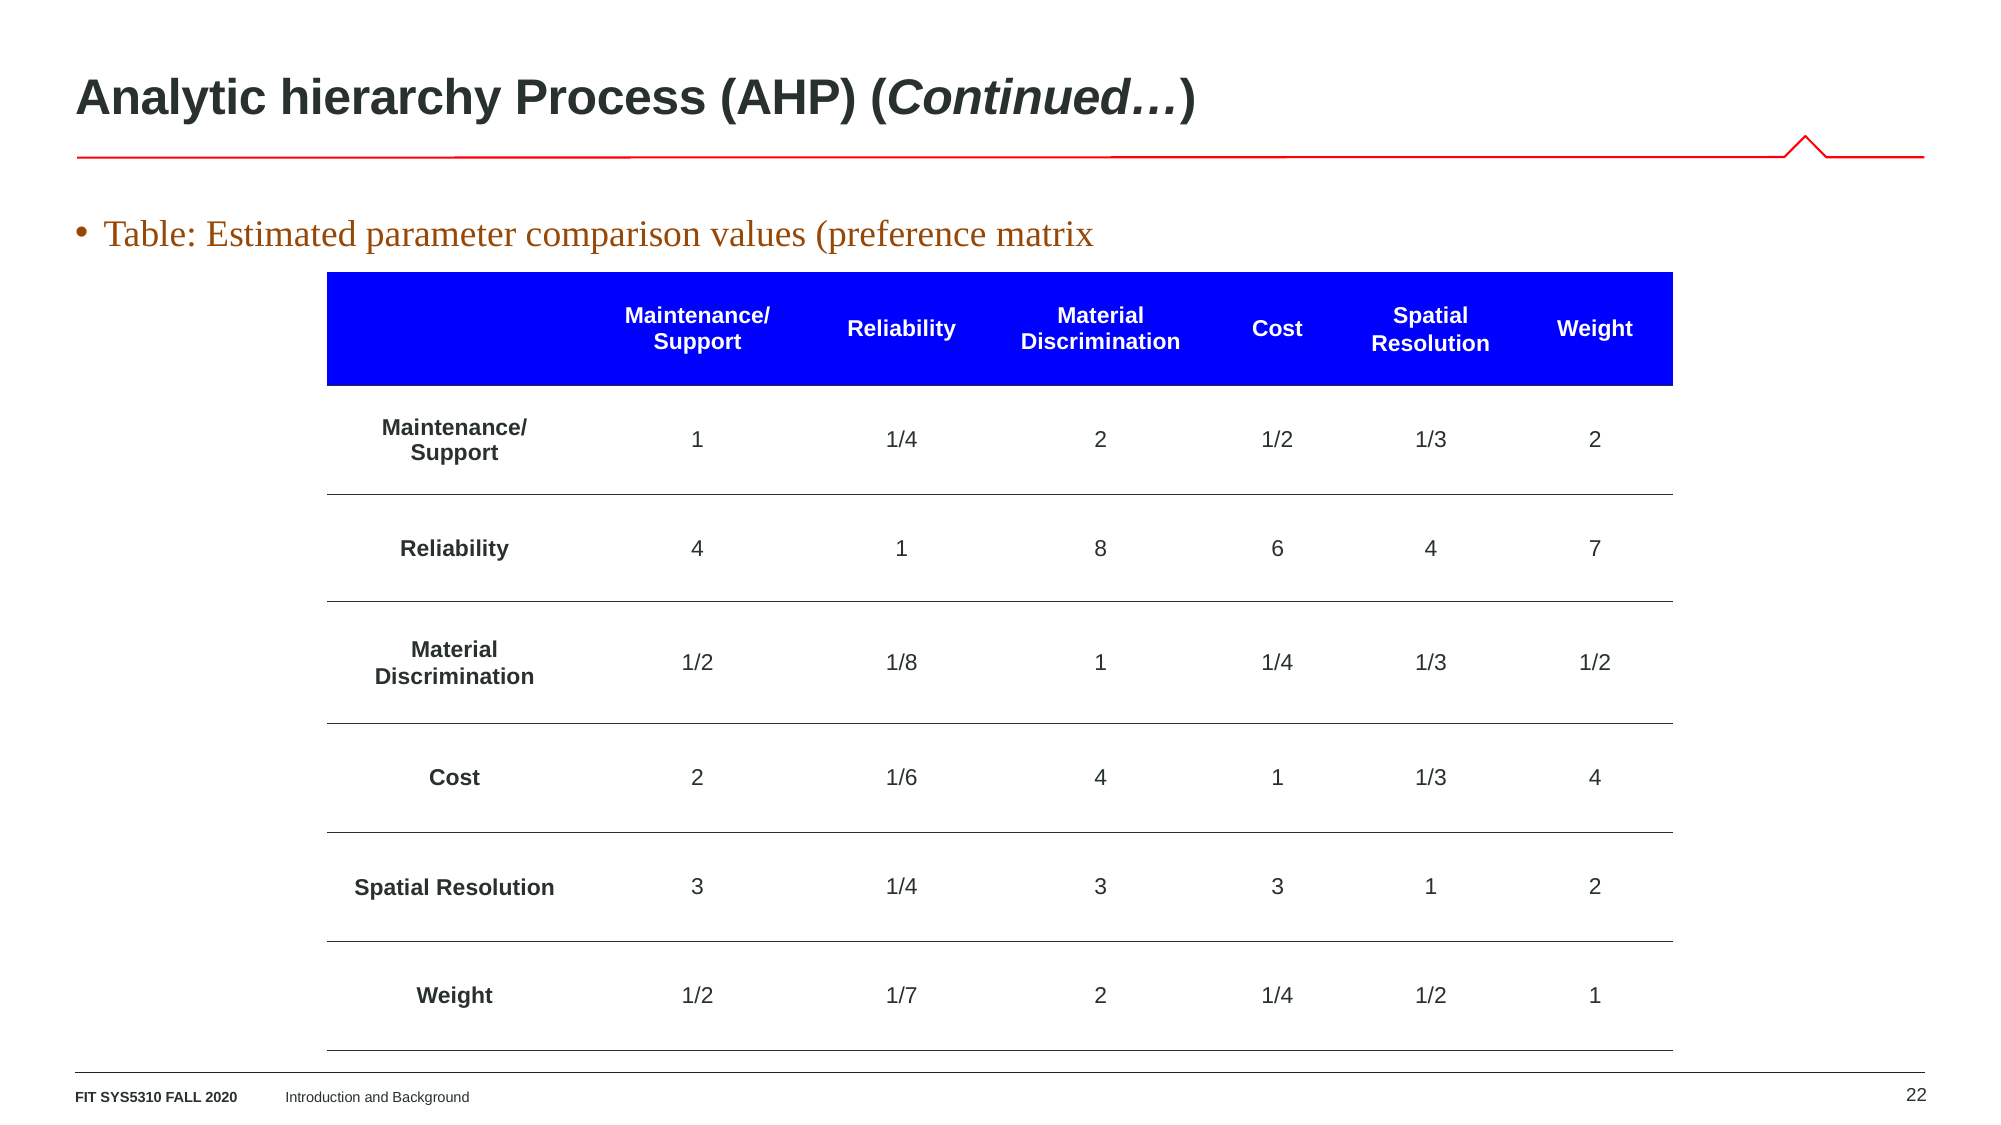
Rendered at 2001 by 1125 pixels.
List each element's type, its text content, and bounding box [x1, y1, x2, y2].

table_cell 1 [582, 386, 813, 494]
table_cell 8 [991, 495, 1211, 601]
table_cell 3 [991, 833, 1211, 941]
table_cell 1 [1211, 724, 1344, 832]
table_cell 4 [1518, 724, 1673, 832]
table_cell Spatial Resolution [327, 833, 582, 941]
table_cell 1/2 [1344, 942, 1518, 1050]
table_cell 1/6 [813, 724, 991, 832]
table_cell 1/2 [1211, 386, 1344, 494]
table_cell 1/2 [582, 942, 813, 1050]
table_cell 2 [1518, 833, 1673, 941]
table_cell 7 [1518, 495, 1673, 601]
table_cell 4 [991, 724, 1211, 832]
table_cell 3 [582, 833, 813, 941]
table_cell Reliability [327, 495, 582, 601]
table_cell 4 [582, 495, 813, 601]
title Analytic hierarchy Process (AHP) (Continued…) [75, 47, 1575, 153]
table_cell 1/3 [1344, 602, 1518, 723]
table_cell 2 [1518, 386, 1673, 494]
table_cell 1/4 [813, 833, 991, 941]
table_cell Maintenance/ Support [327, 386, 582, 494]
table_cell 1 [1518, 942, 1673, 1050]
table_cell 1/3 [1344, 386, 1518, 494]
table_cell Material Discrimination [327, 602, 582, 723]
table_cell Weight [327, 942, 582, 1050]
table_header [327, 272, 582, 385]
table_cell 1/4 [1211, 602, 1344, 723]
table_cell 2 [582, 724, 813, 832]
table_cell 1/8 [813, 602, 991, 723]
table_header Cost [1211, 272, 1344, 385]
text_box Table: Estimated parameter comparison values (preference matrix [75, 208, 1653, 272]
table_cell 1 [1344, 833, 1518, 941]
table_header Material Discrimination [991, 272, 1211, 385]
table_header Spatial Resolution [1344, 272, 1518, 385]
table_cell 1/4 [813, 386, 991, 494]
table_cell 1/3 [1344, 724, 1518, 832]
table_cell 1 [991, 602, 1211, 723]
table_cell 1/4 [1211, 942, 1344, 1050]
table_cell 2 [991, 386, 1211, 494]
table_cell 1/2 [1518, 602, 1673, 723]
table_cell 1/2 [582, 602, 813, 723]
table_cell 6 [1211, 495, 1344, 601]
table_header Reliability [813, 272, 991, 385]
table_header Weight [1518, 272, 1673, 385]
table_cell 4 [1344, 495, 1518, 601]
table_cell 1 [813, 495, 991, 601]
table_cell 1/7 [813, 942, 991, 1050]
table_cell Cost [327, 724, 582, 832]
table_header Maintenance/ Support [582, 272, 813, 385]
table_cell 2 [991, 942, 1211, 1050]
table_cell 3 [1211, 833, 1344, 941]
